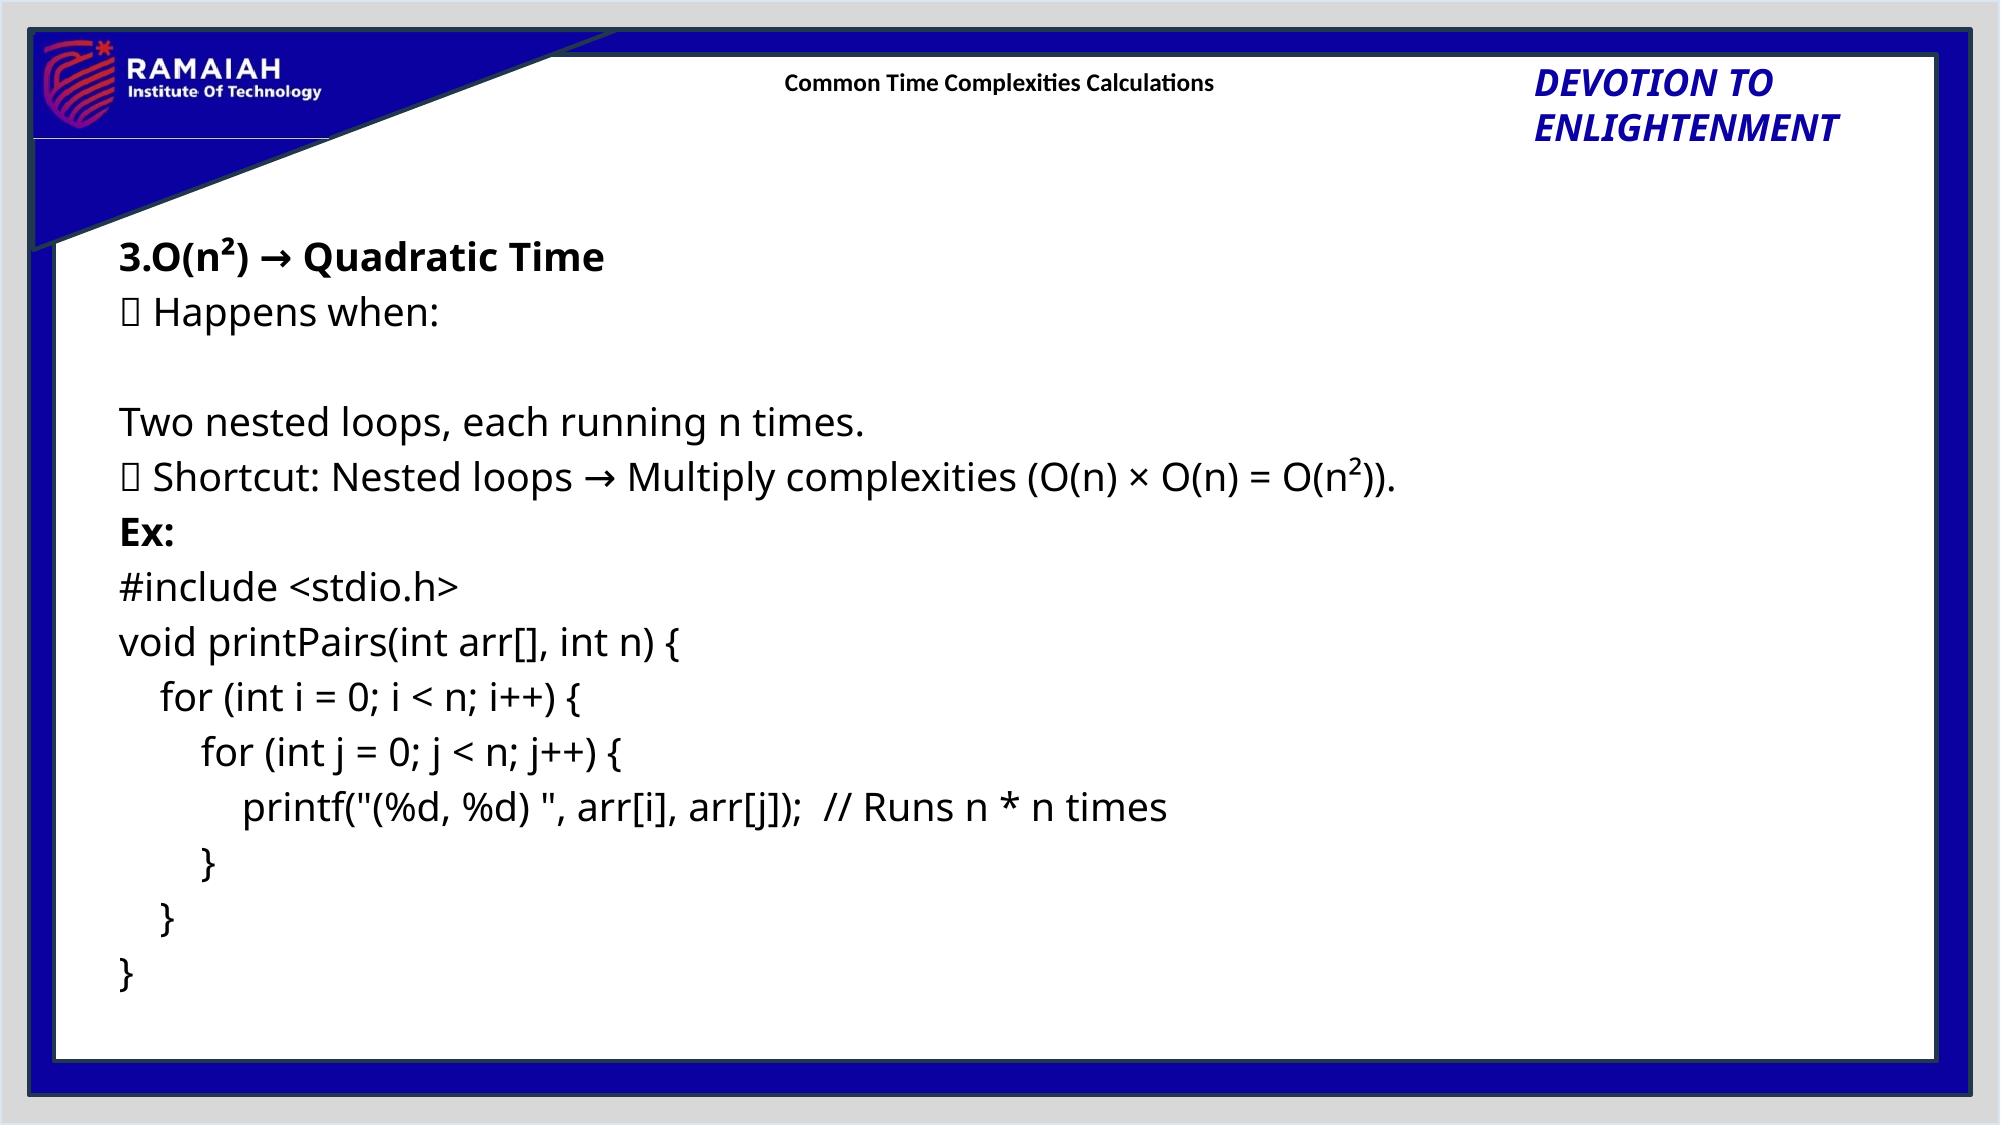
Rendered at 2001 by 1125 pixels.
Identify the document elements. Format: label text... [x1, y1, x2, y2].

title Common Time Complexities Calculations [99, 58, 1900, 169]
picture [33, 35, 329, 139]
list 3.O(n²) → Quadratic Time ✅ Happens when: Two nested loops, each running n times. 🔹 Shortcut: Nested loops → Multiply complexities (O(n) × O(n) = O(n²)). Ex: #include <stdio.h> void printPairs(int arr[], int n) { for (int i = 0; i < n; i++) { for (int j = 0; j < n; j++) { printf("(%d, %d) ", arr[i], arr[j]); // Runs n * n times } } } [99, 169, 1900, 1005]
